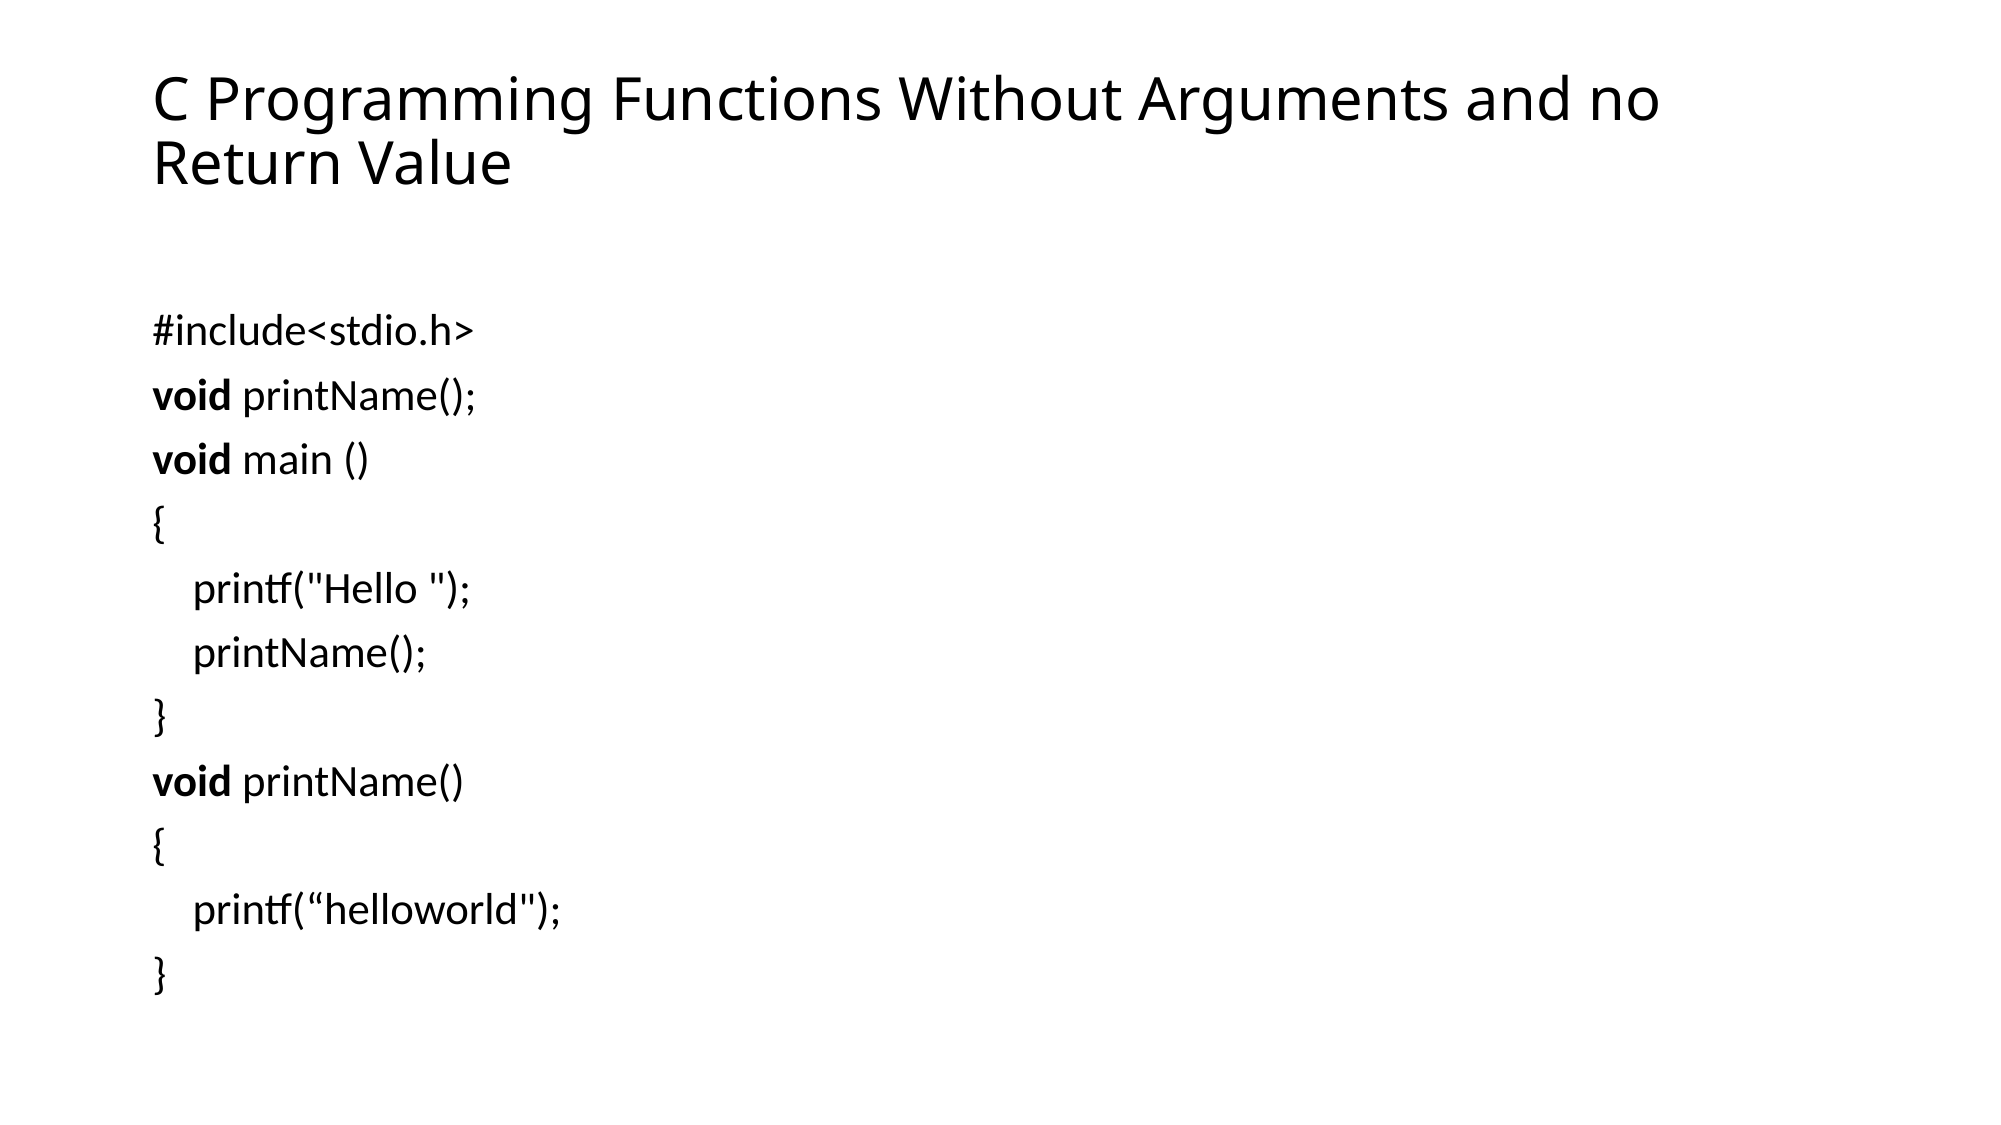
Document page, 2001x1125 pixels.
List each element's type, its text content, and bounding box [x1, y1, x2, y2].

list #include<stdio.h> void printName(); void main () { printf("Hello "); printName(); } void printName() { printf(“helloworld"); } [137, 299, 1863, 1014]
title C Programming Functions Without Arguments and no Return Value [137, 59, 1863, 278]
